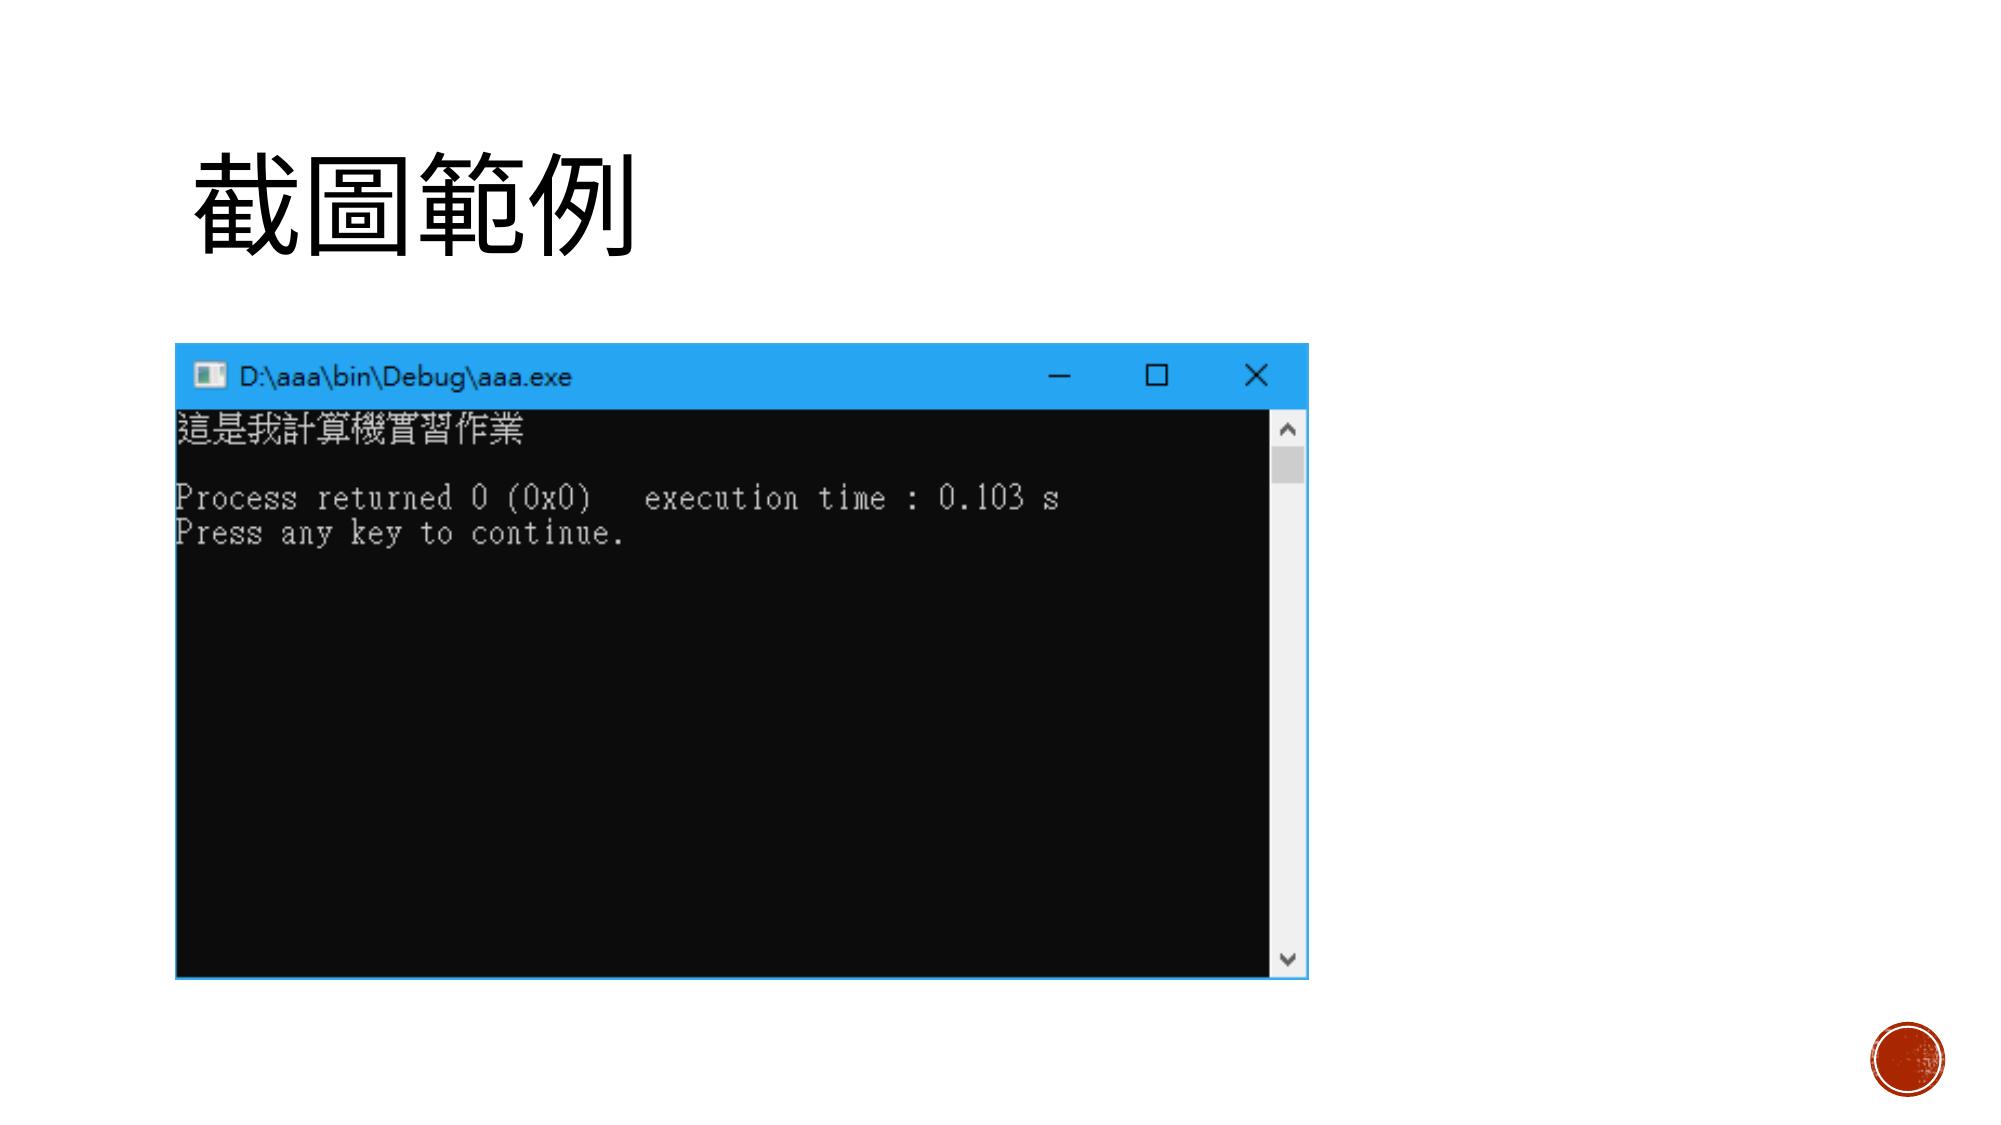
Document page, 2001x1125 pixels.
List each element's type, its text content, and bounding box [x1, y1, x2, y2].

picture [1870, 1021, 1946, 1097]
title 截圖範例 [175, 79, 1826, 344]
picture [175, 343, 1309, 980]
